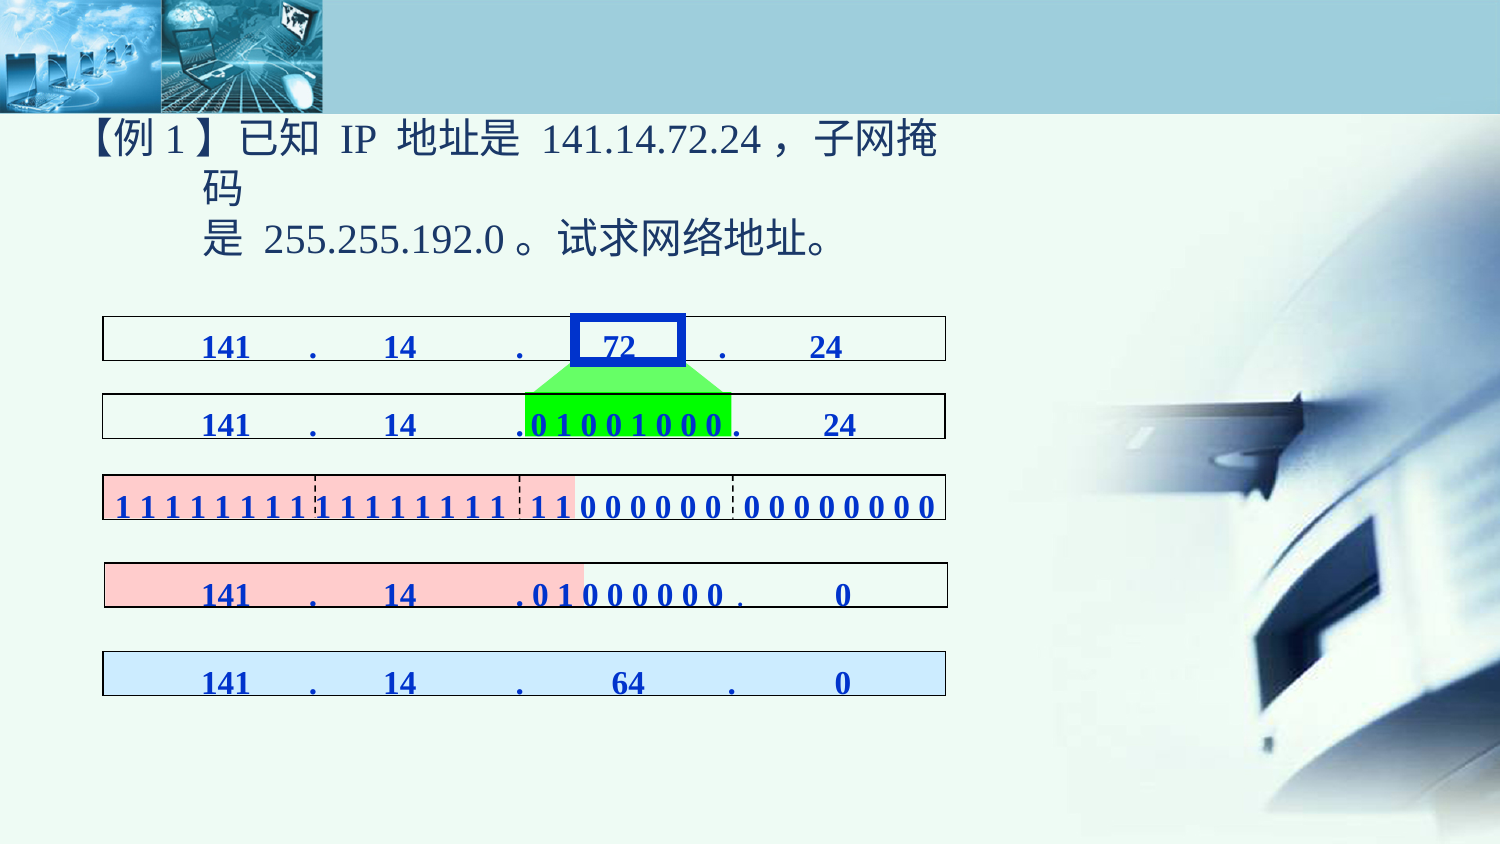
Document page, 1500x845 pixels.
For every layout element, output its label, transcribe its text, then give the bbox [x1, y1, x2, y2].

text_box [102, 316, 947, 452]
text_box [102, 651, 946, 710]
picture [0, 0, 1500, 844]
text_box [100, 473, 951, 535]
text_box 【例1】已知 IP 地址是 141.14.72.24，子网掩码 是 255.255.192.0。试求网络地址。 [56, 140, 961, 270]
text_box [104, 562, 948, 622]
